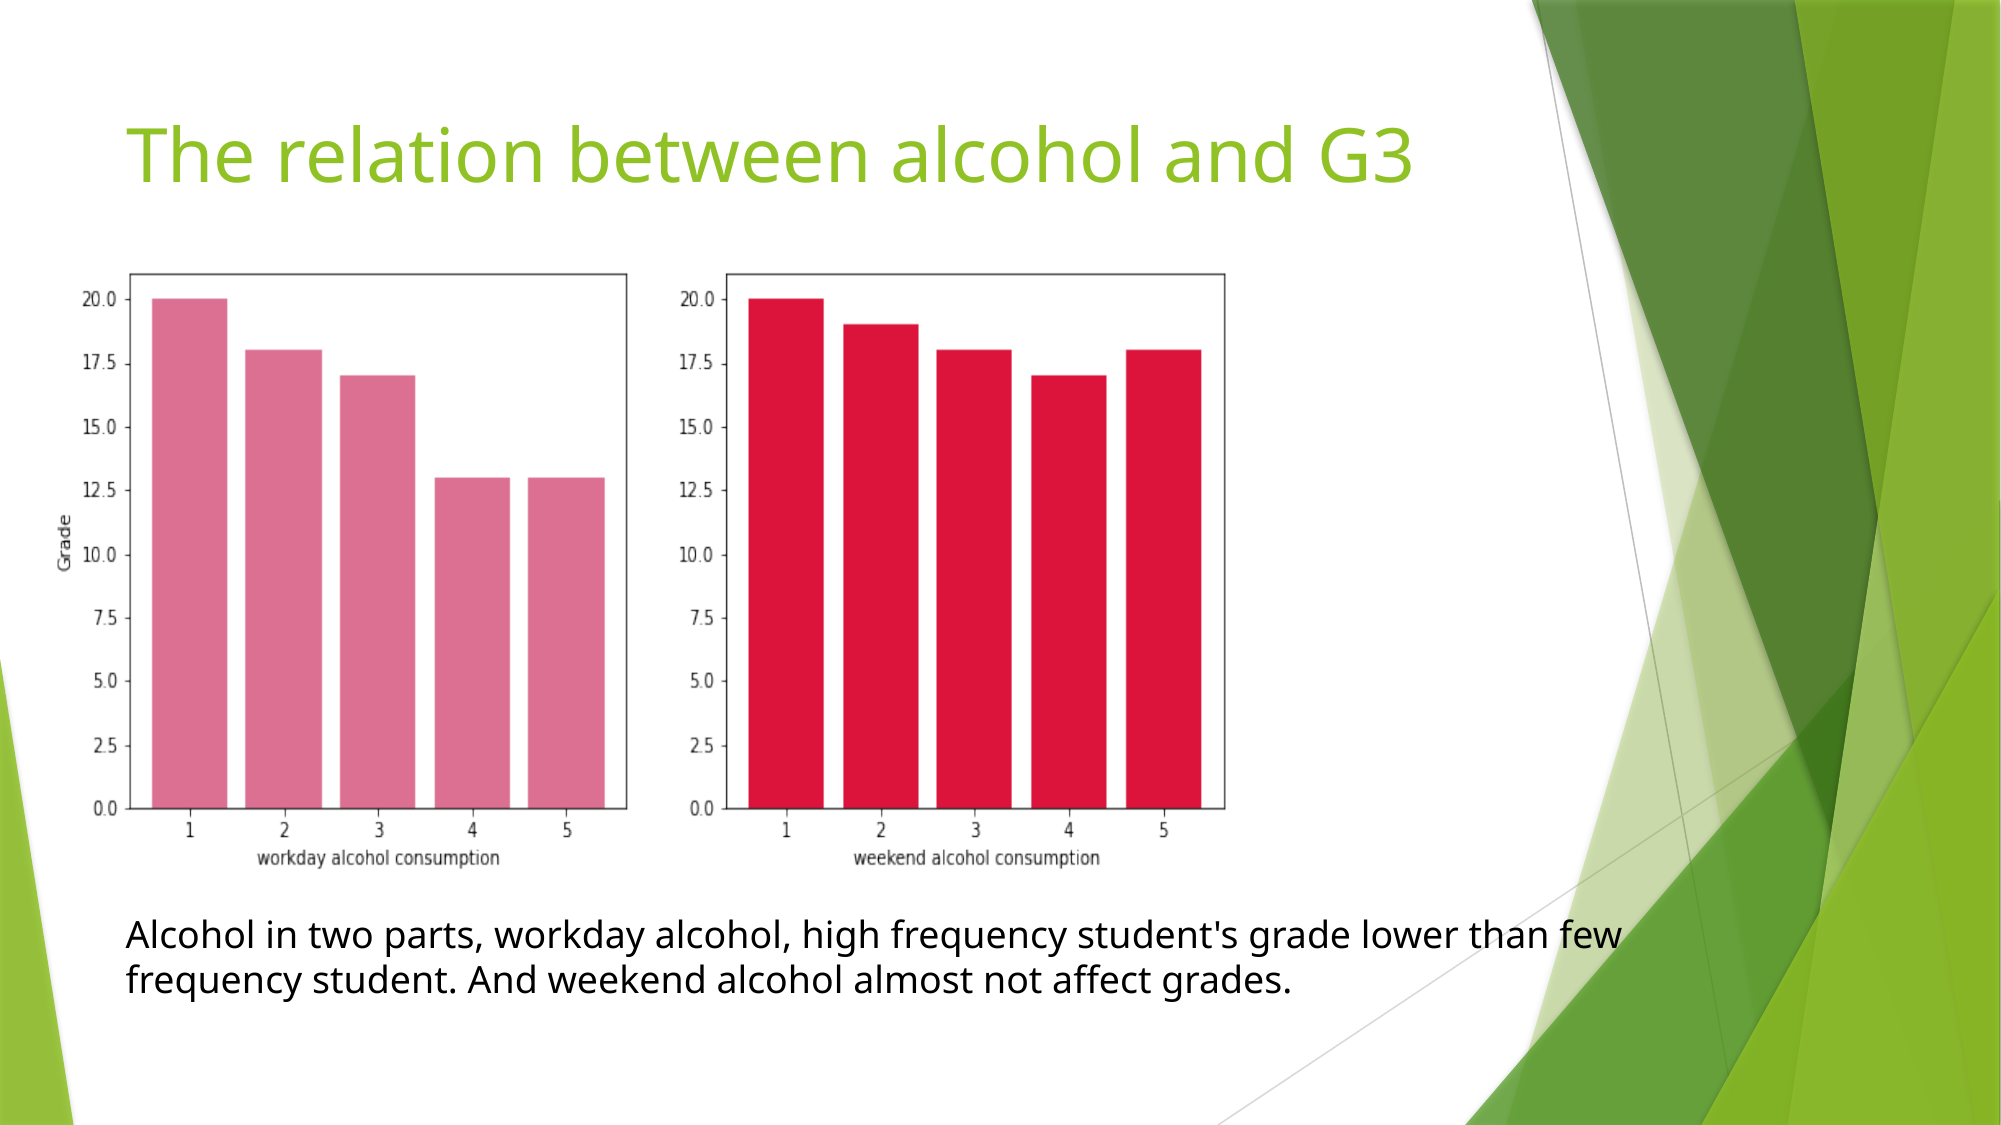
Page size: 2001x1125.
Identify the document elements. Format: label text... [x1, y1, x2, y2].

text_box Alcohol in two parts, workday alcohol, high frequency student's grade lower than few frequency student. And weekend alcohol almost not affect grades. [110, 903, 1642, 1009]
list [0, 188, 1366, 898]
title The relation between alcohol and G3 [111, 99, 1521, 238]
